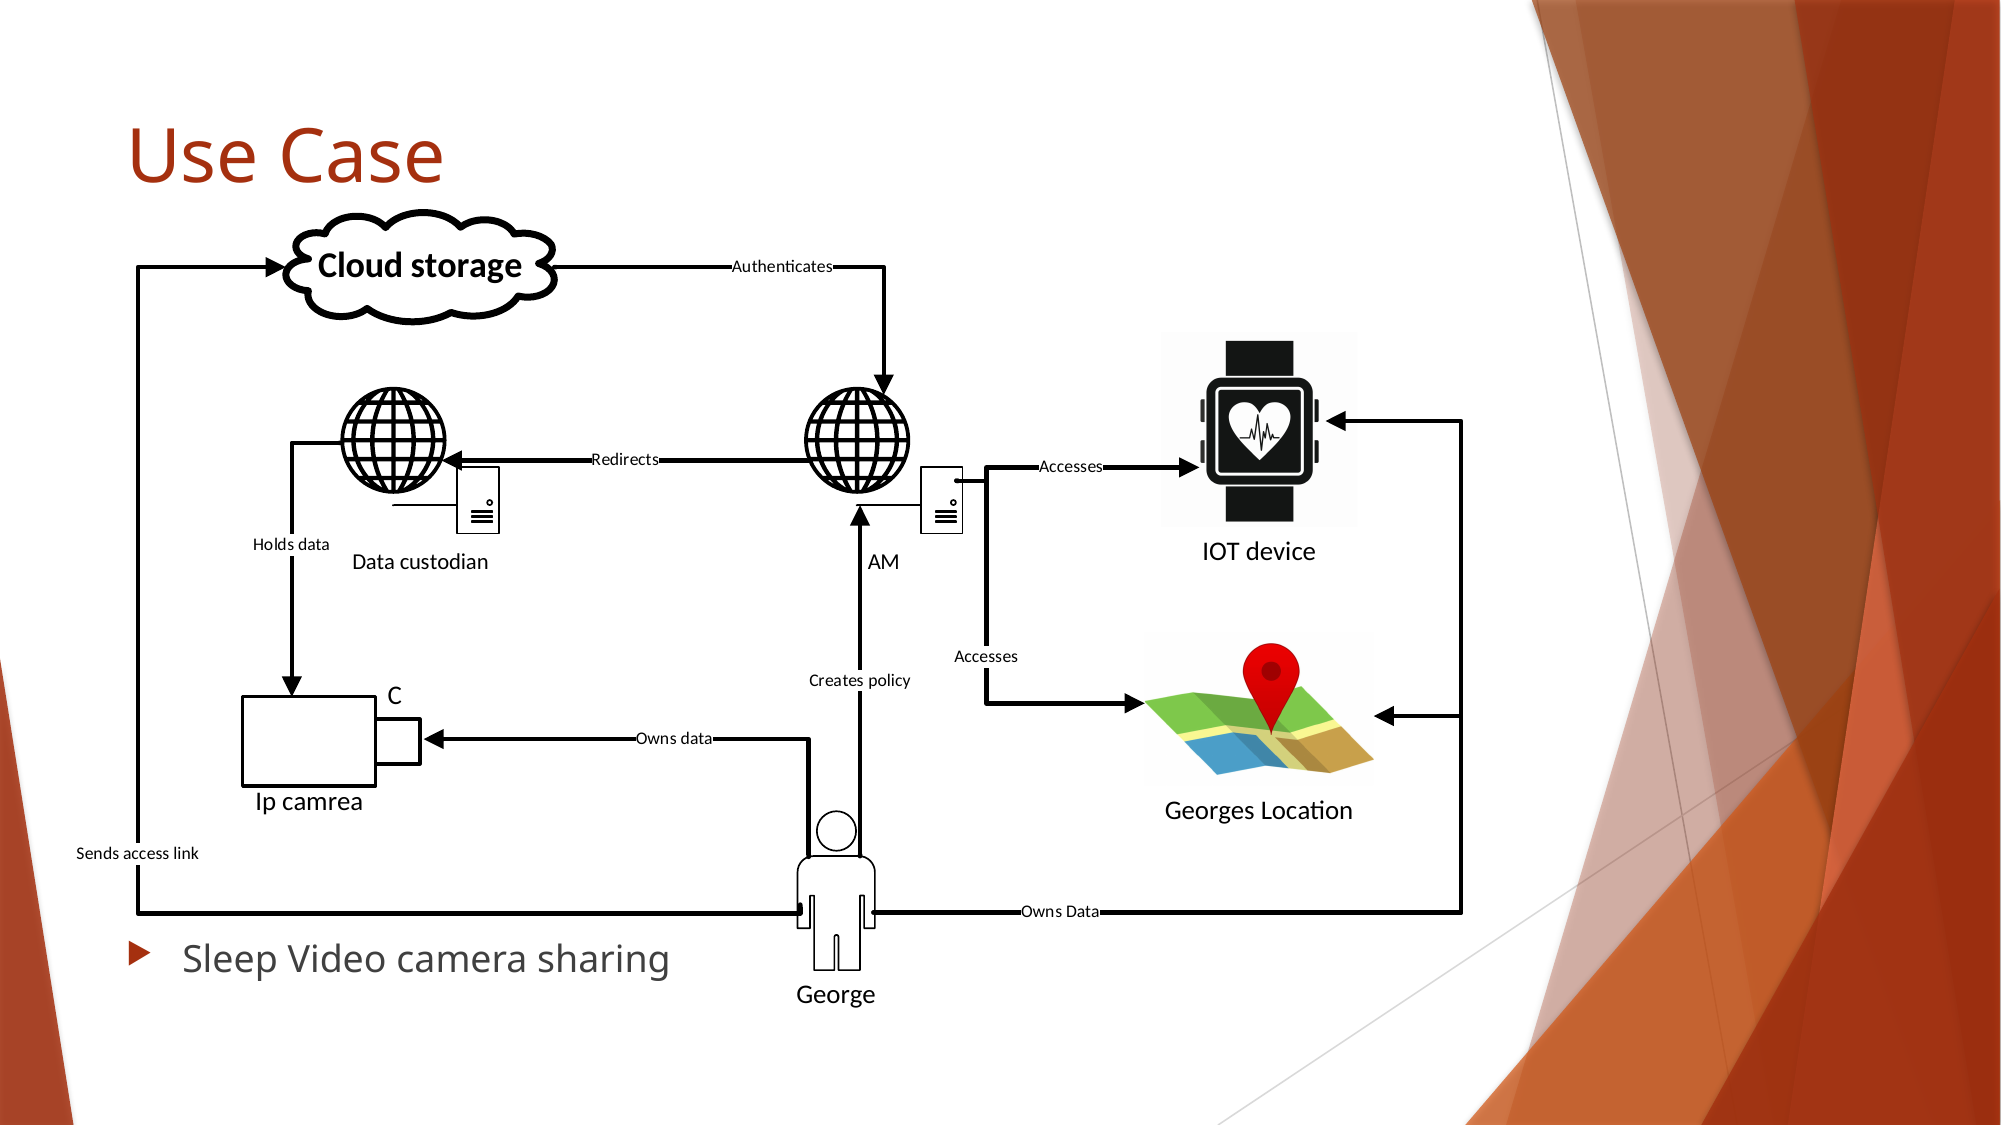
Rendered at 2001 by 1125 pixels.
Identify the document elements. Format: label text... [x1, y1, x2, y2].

picture [64, 205, 1466, 1026]
title Use Case [111, 99, 1522, 317]
